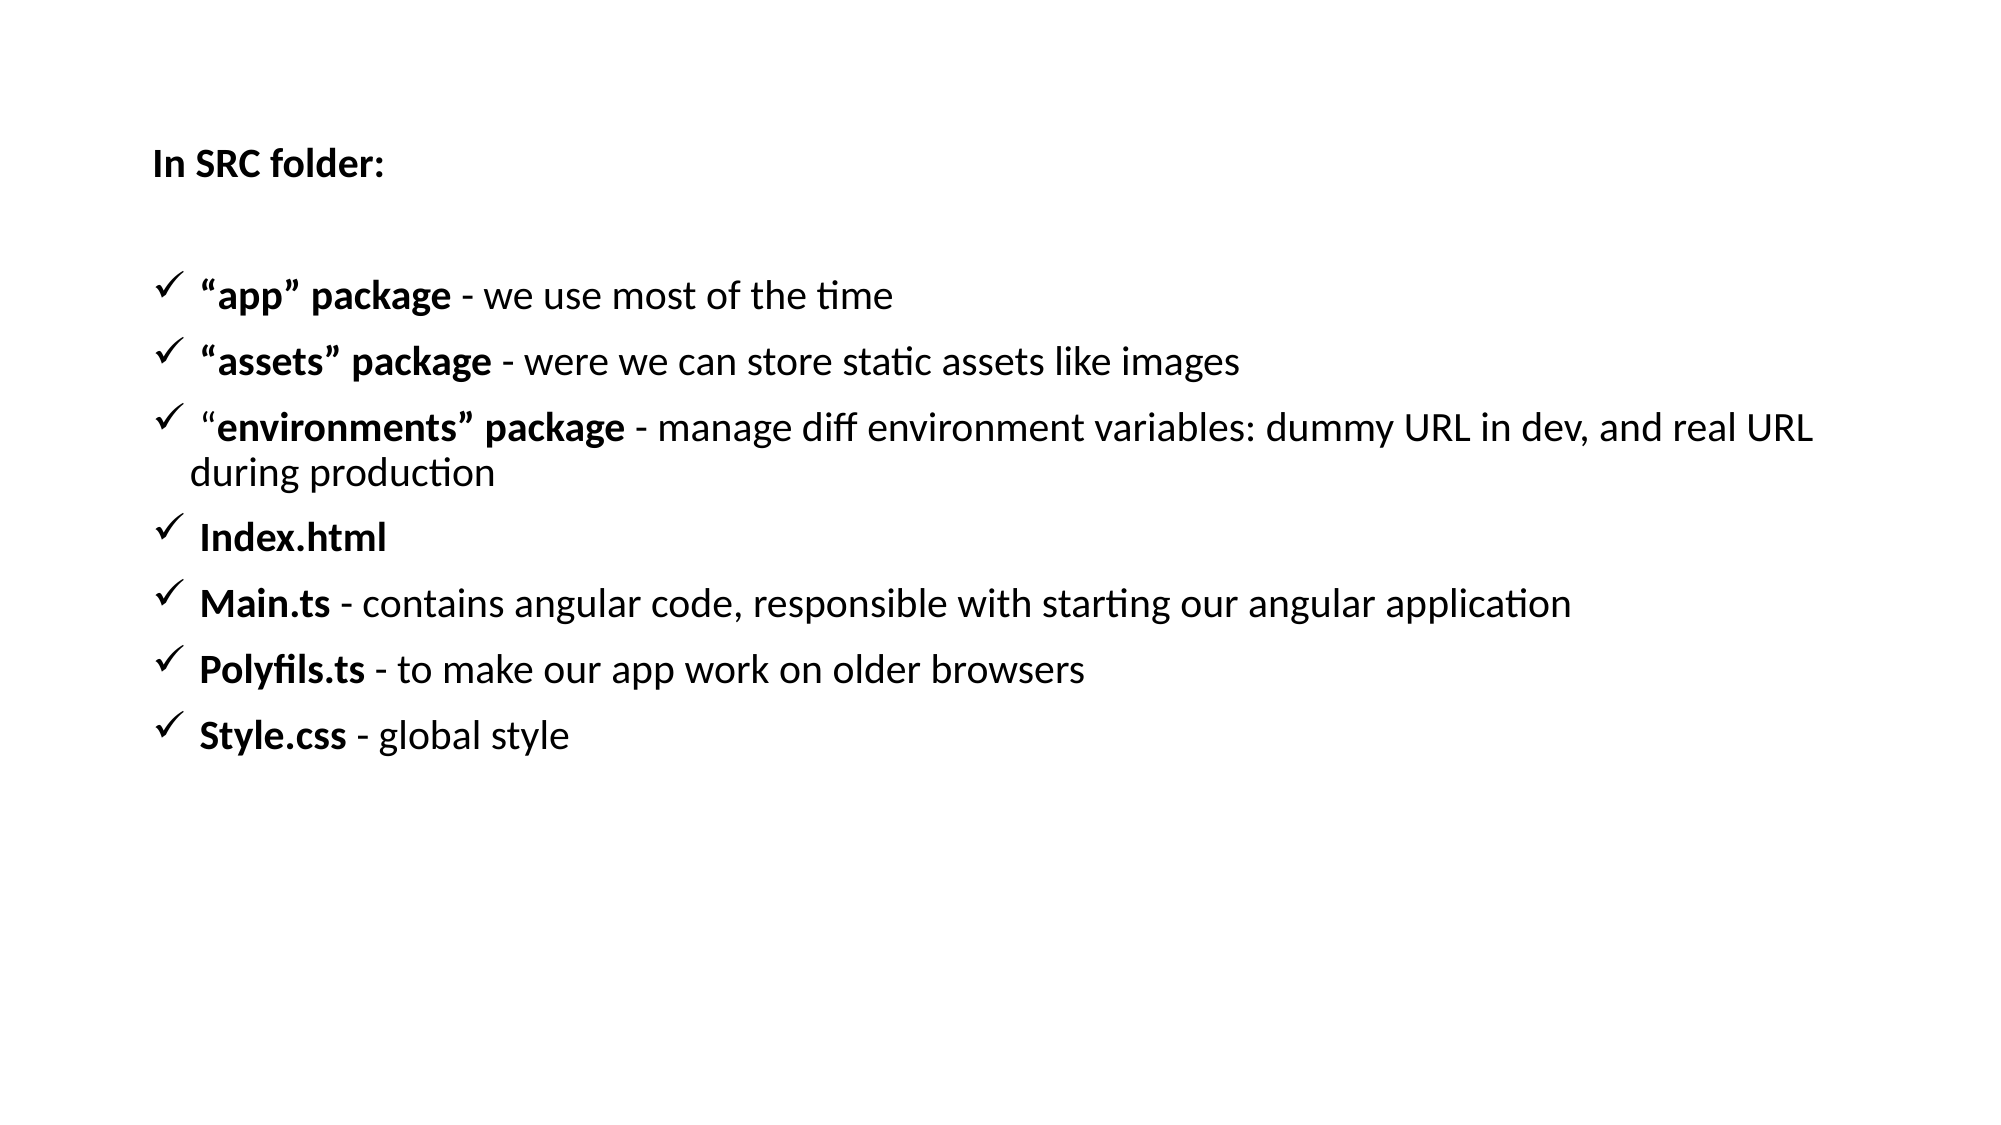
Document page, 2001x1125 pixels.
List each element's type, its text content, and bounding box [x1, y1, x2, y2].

list In SRC folder: “app” package - we use most of the time “assets” package - were we can store static assets like images “environments” package - manage diff environment variables: dummy URL in dev, and real URL during production Index.html Main.ts - contains angular code, responsible with starting our angular application Polyfils.ts - to make our app work on older browsers Style.css - global style [137, 134, 1863, 1014]
